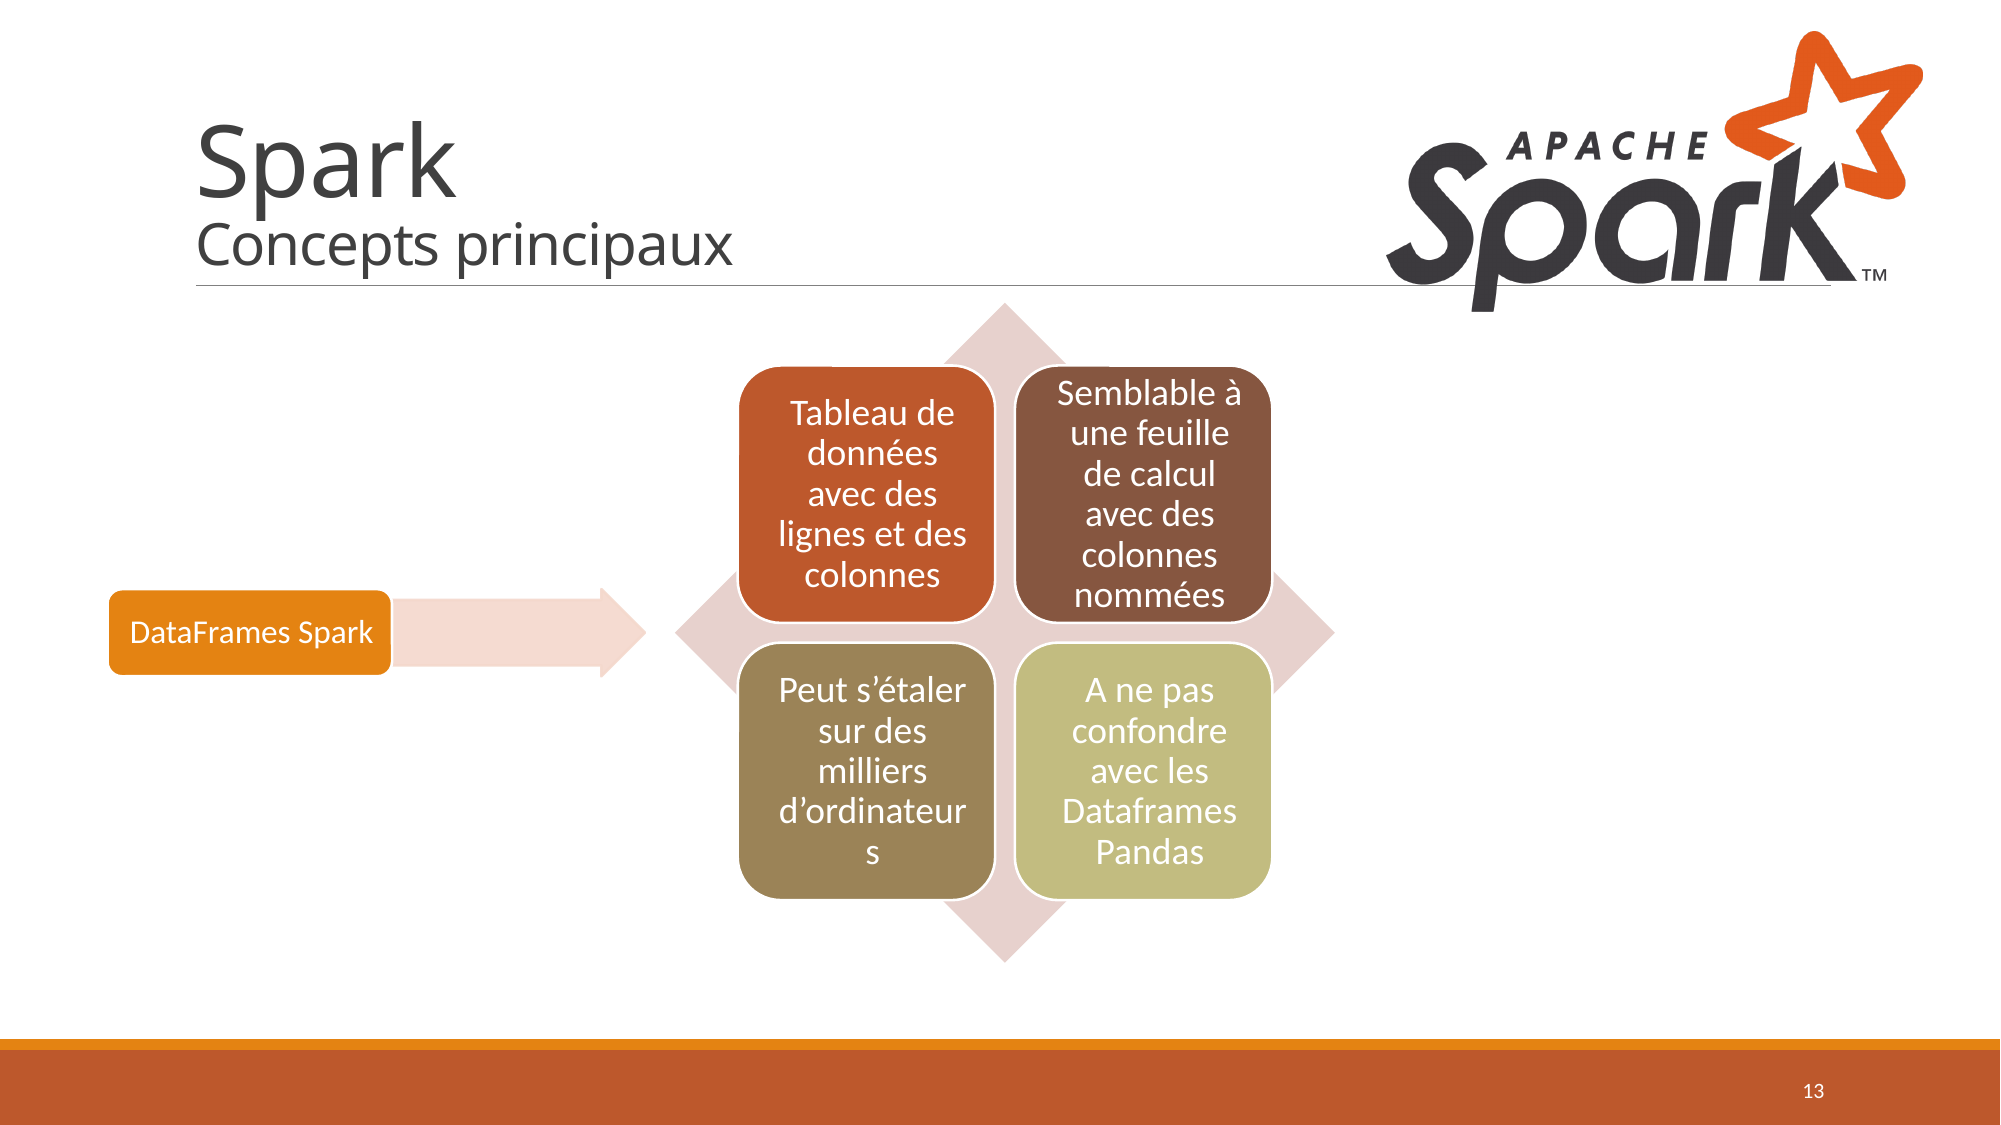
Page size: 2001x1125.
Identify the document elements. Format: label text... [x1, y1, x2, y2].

picture [1385, 31, 1924, 312]
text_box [106, 588, 646, 677]
slide_number 13 [1624, 1059, 1840, 1120]
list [179, 302, 1831, 964]
title Spark Concepts principaux [180, 47, 1383, 285]
